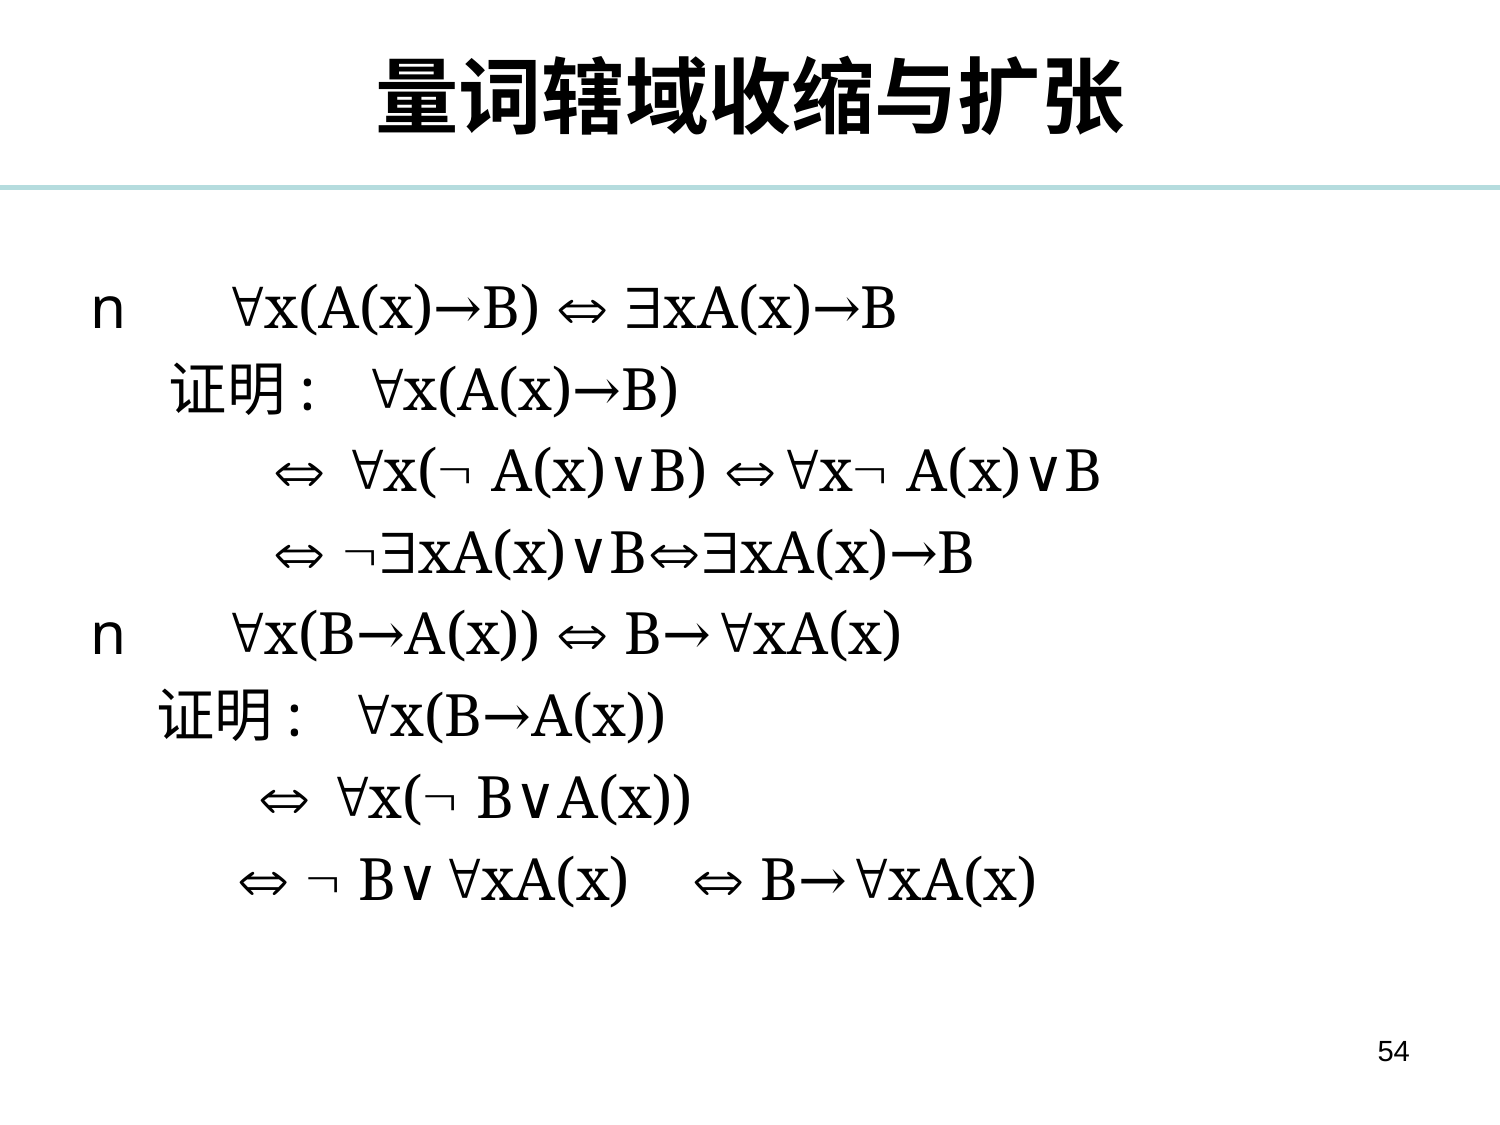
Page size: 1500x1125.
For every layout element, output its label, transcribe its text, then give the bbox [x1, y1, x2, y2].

list n x(A(x)→B)  xA(x)→B 证明: x(A(x)→B)  x( A(x)∨B) x A(x)∨B  xA(x)∨BxA(x)→B n x(B→A(x))  B→xA(x) 证明: x(B→A(x))  x( B∨A(x))   B∨xA(x)  B→xA(x) [75, 262, 1425, 1005]
slide_number 54 [1074, 1024, 1425, 1103]
title 量词辖域收缩与扩张 [75, 0, 1425, 188]
